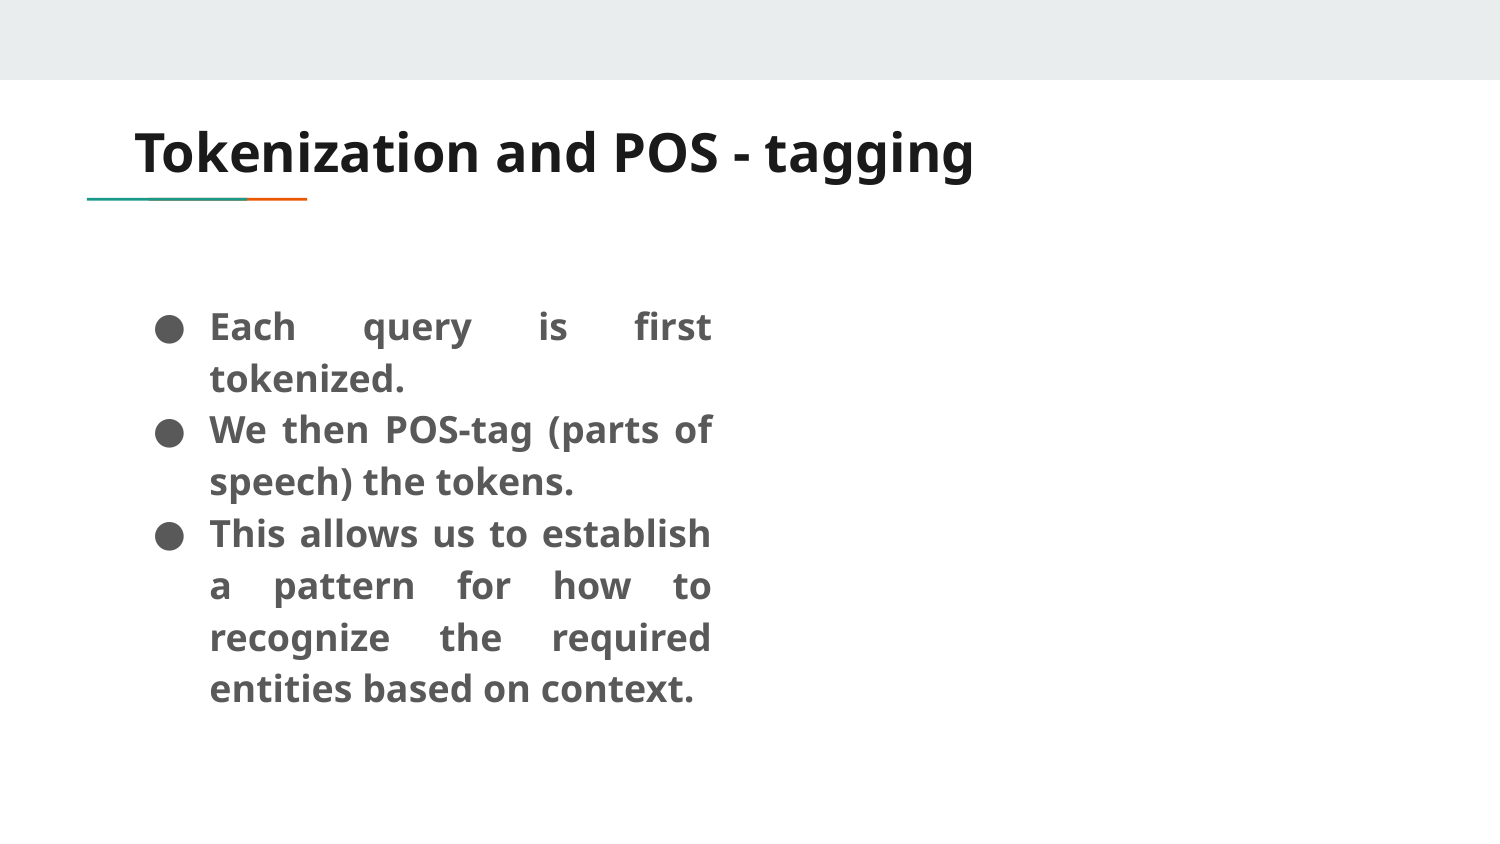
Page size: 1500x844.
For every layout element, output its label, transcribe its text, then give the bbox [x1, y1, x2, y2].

title Tokenization and POS - tagging [119, 102, 1381, 191]
list Each query is first tokenized. We then POS-tag (parts of speech) the tokens. This allows us to establish a pattern for how to recognize the required entities based on context. [119, 281, 728, 728]
